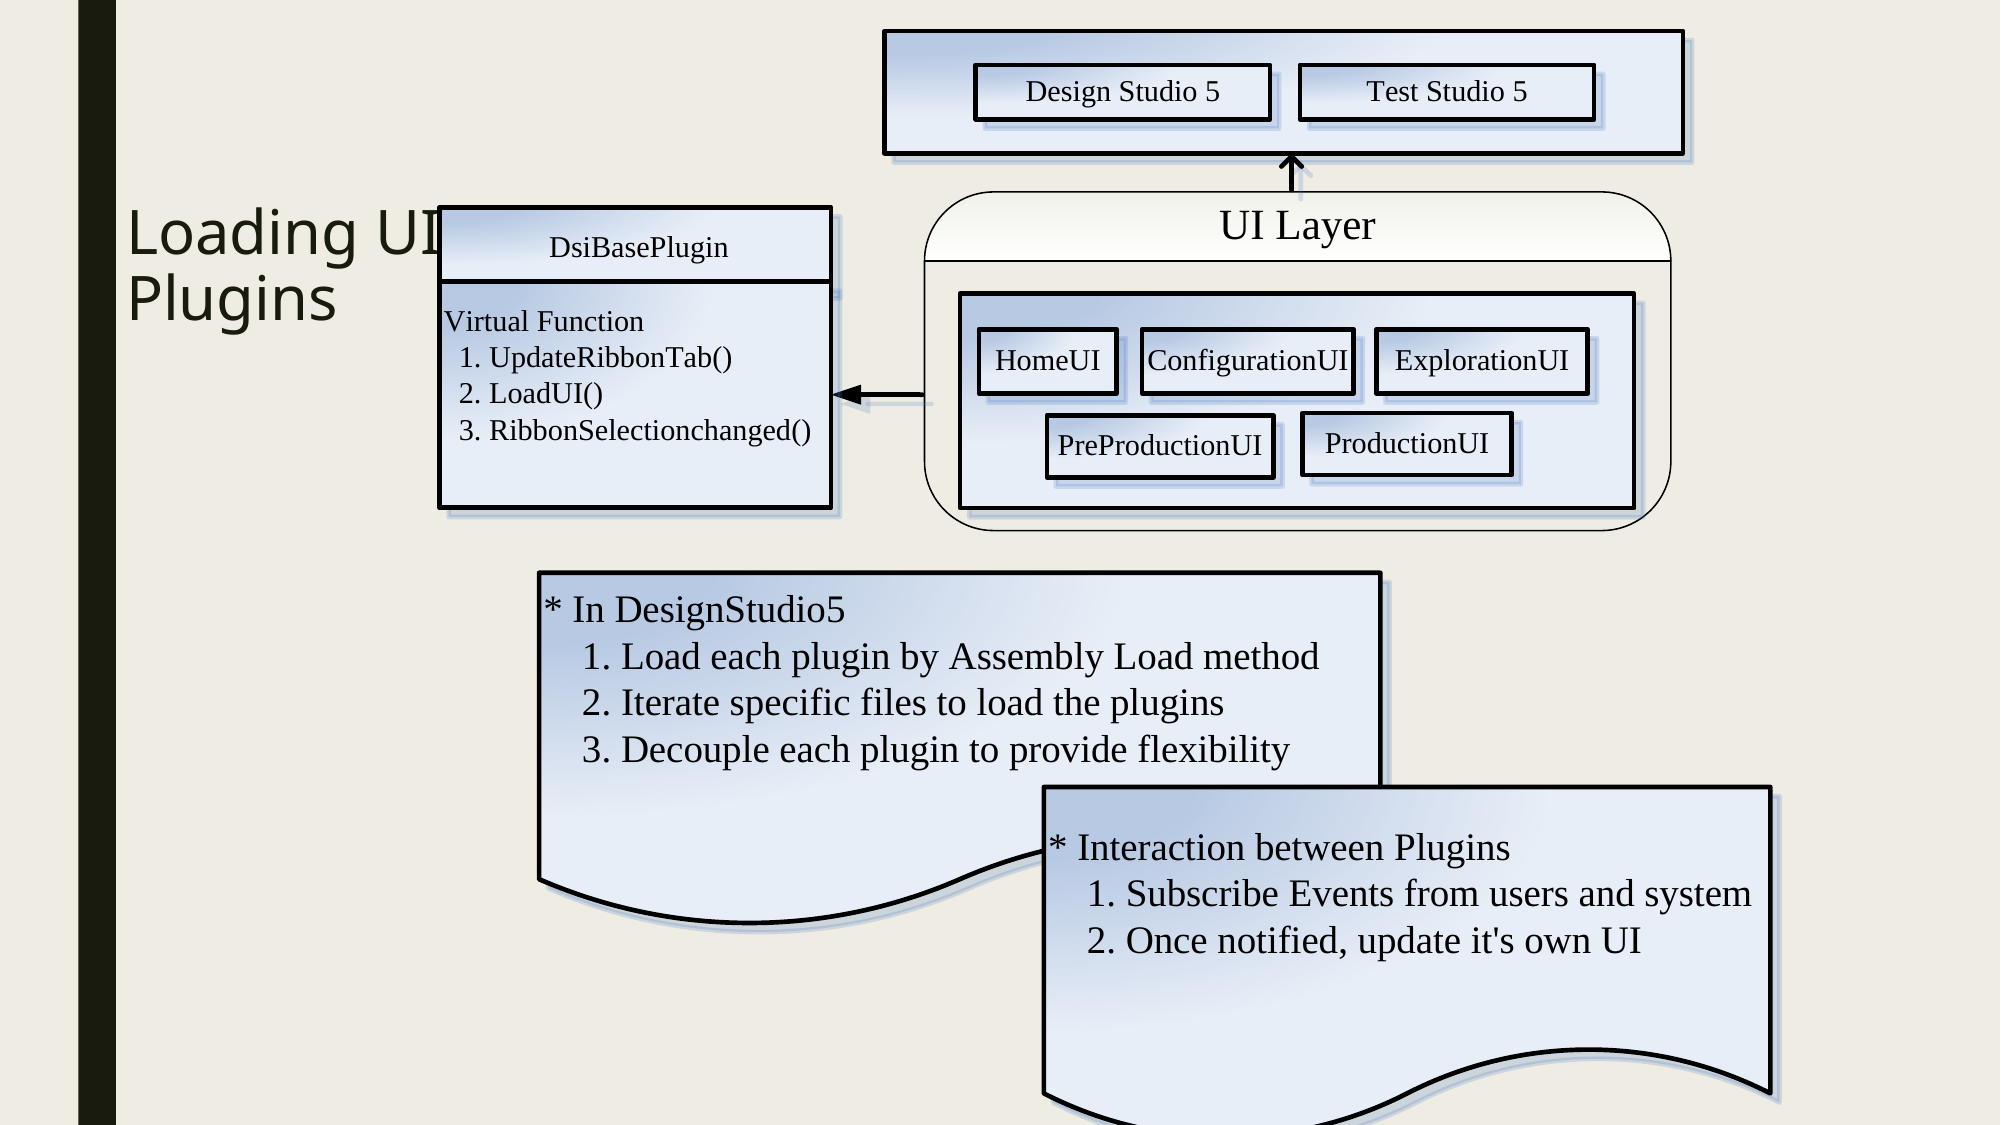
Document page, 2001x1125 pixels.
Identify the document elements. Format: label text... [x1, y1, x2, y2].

picture [434, 26, 1785, 1125]
title Loading UI Plugins [111, 194, 434, 343]
